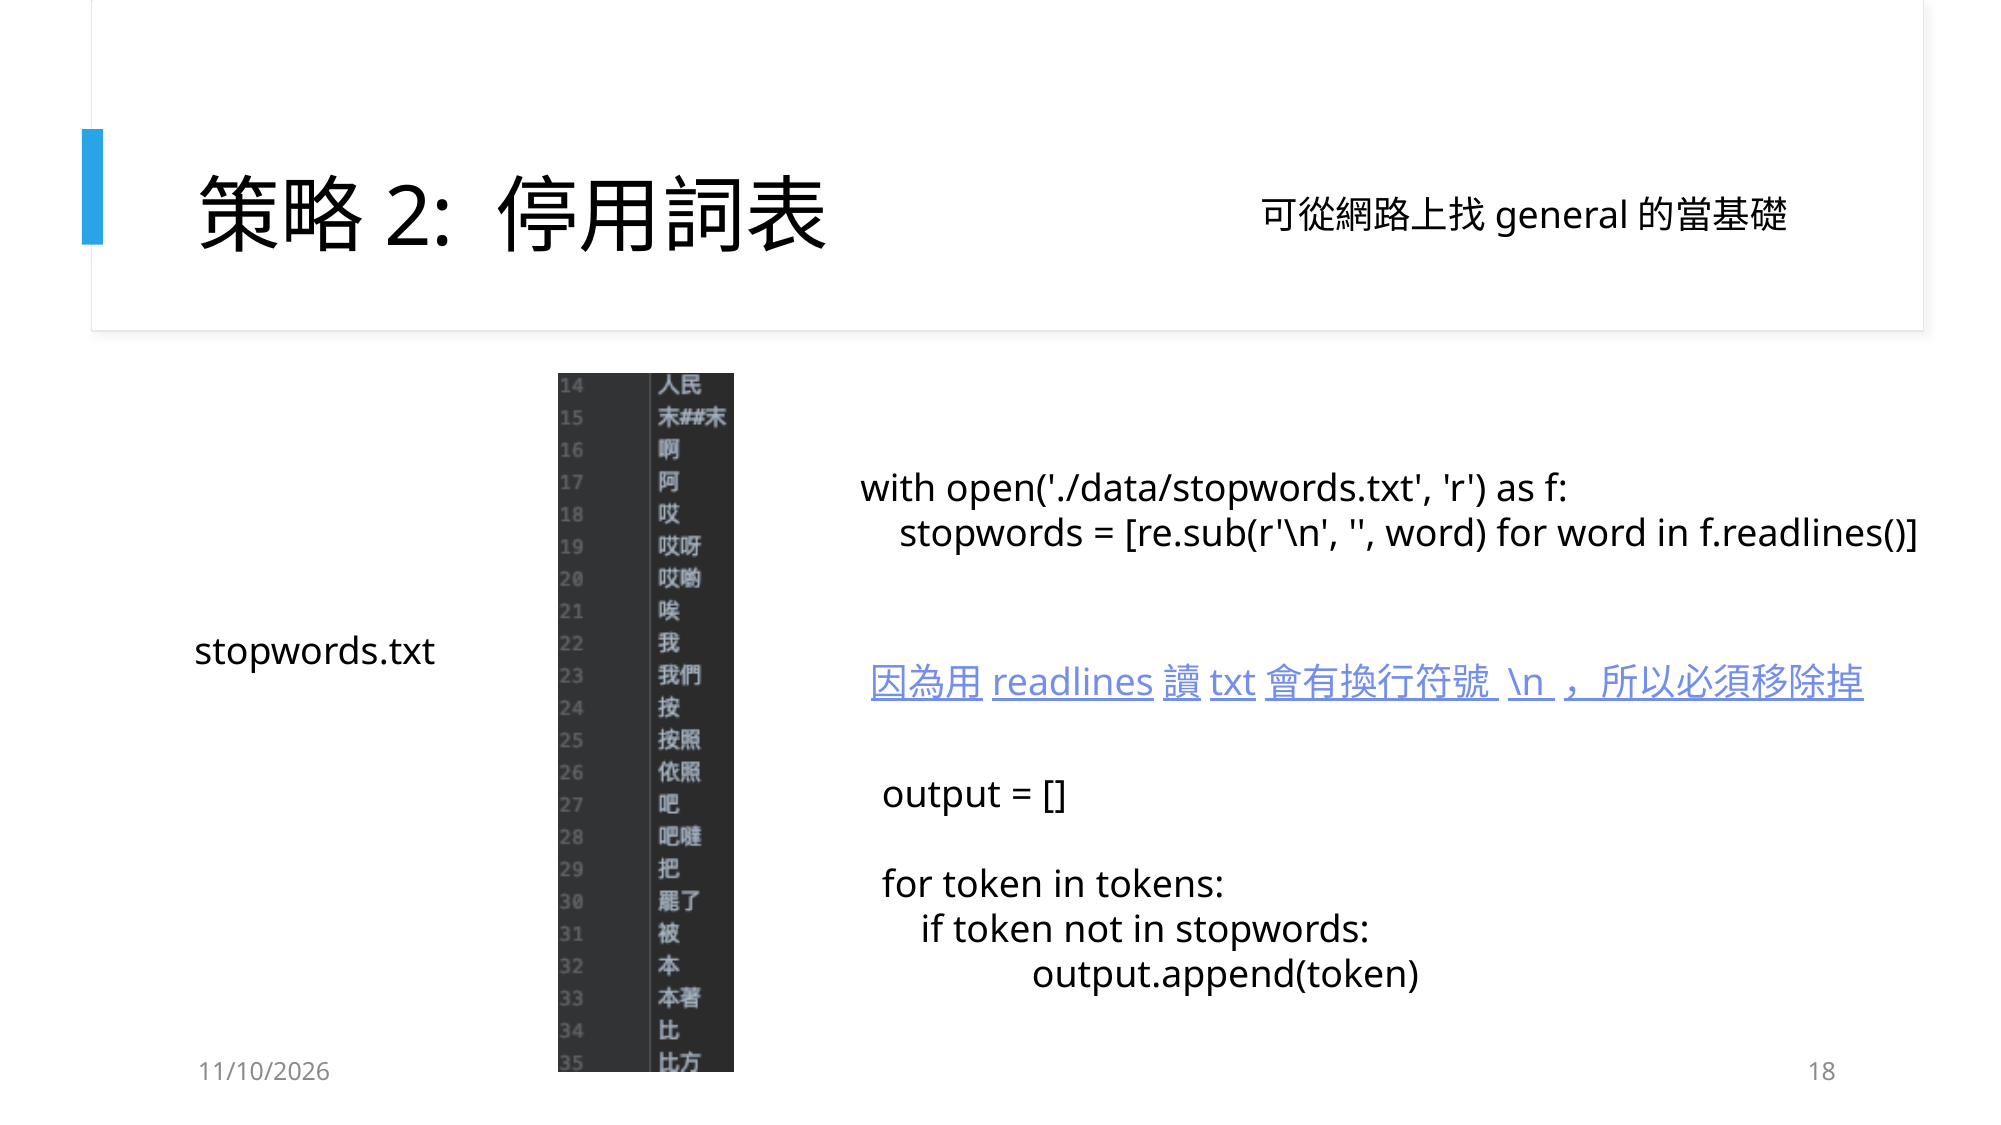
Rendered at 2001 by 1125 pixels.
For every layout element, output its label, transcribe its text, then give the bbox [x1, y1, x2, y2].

picture [558, 373, 734, 1072]
text_box stopwords.txt [179, 619, 451, 680]
text_box 可從網路上找general的當基礎 [1246, 183, 1803, 243]
text_box with open('./data/stopwords.txt', 'r') as f: stopwords = [re.sub(r'\n', '', word) for word in f.readlines()] [845, 456, 1982, 562]
title 策略2: 停用詞表 [183, 90, 1851, 284]
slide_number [183, 1042, 633, 1103]
text_box 因為用readlines讀txt會有換行符號 \n ，所以必須移除掉 [855, 650, 1879, 710]
slide_number 18 [1401, 1042, 1851, 1103]
text_box output = [] for token in tokens: if token not in stopwords: output.append(token) [867, 762, 1868, 1003]
